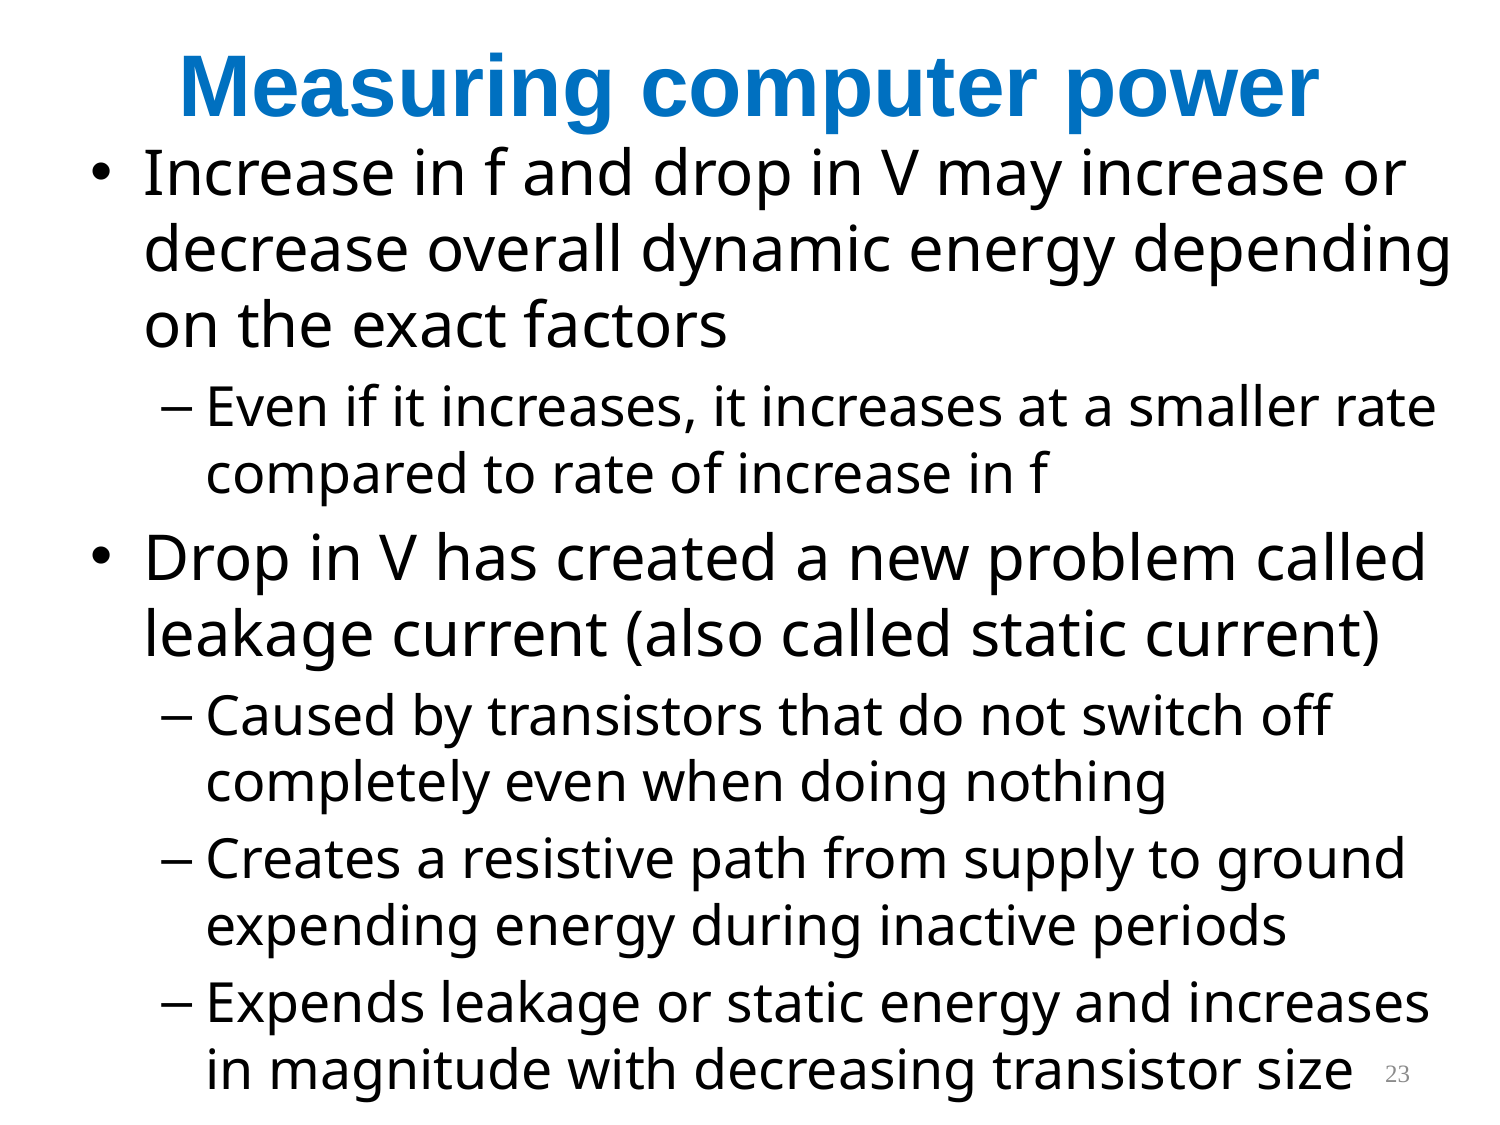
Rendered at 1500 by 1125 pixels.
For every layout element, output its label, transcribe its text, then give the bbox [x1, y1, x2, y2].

list Increase in f and drop in V may increase or decrease overall dynamic energy depending on the exact factors Even if it increases, it increases at a smaller rate compared to rate of increase in f Drop in V has created a new problem called leakage current (also called static current) Caused by transistors that do not switch off completely even when doing nothing Creates a resistive path from supply to ground expending energy during inactive periods Expends leakage or static energy and increases in magnitude with decreasing transistor size [75, 125, 1500, 1125]
title Measuring computer power [0, 0, 1500, 163]
slide_number 23 [1074, 1042, 1425, 1103]
